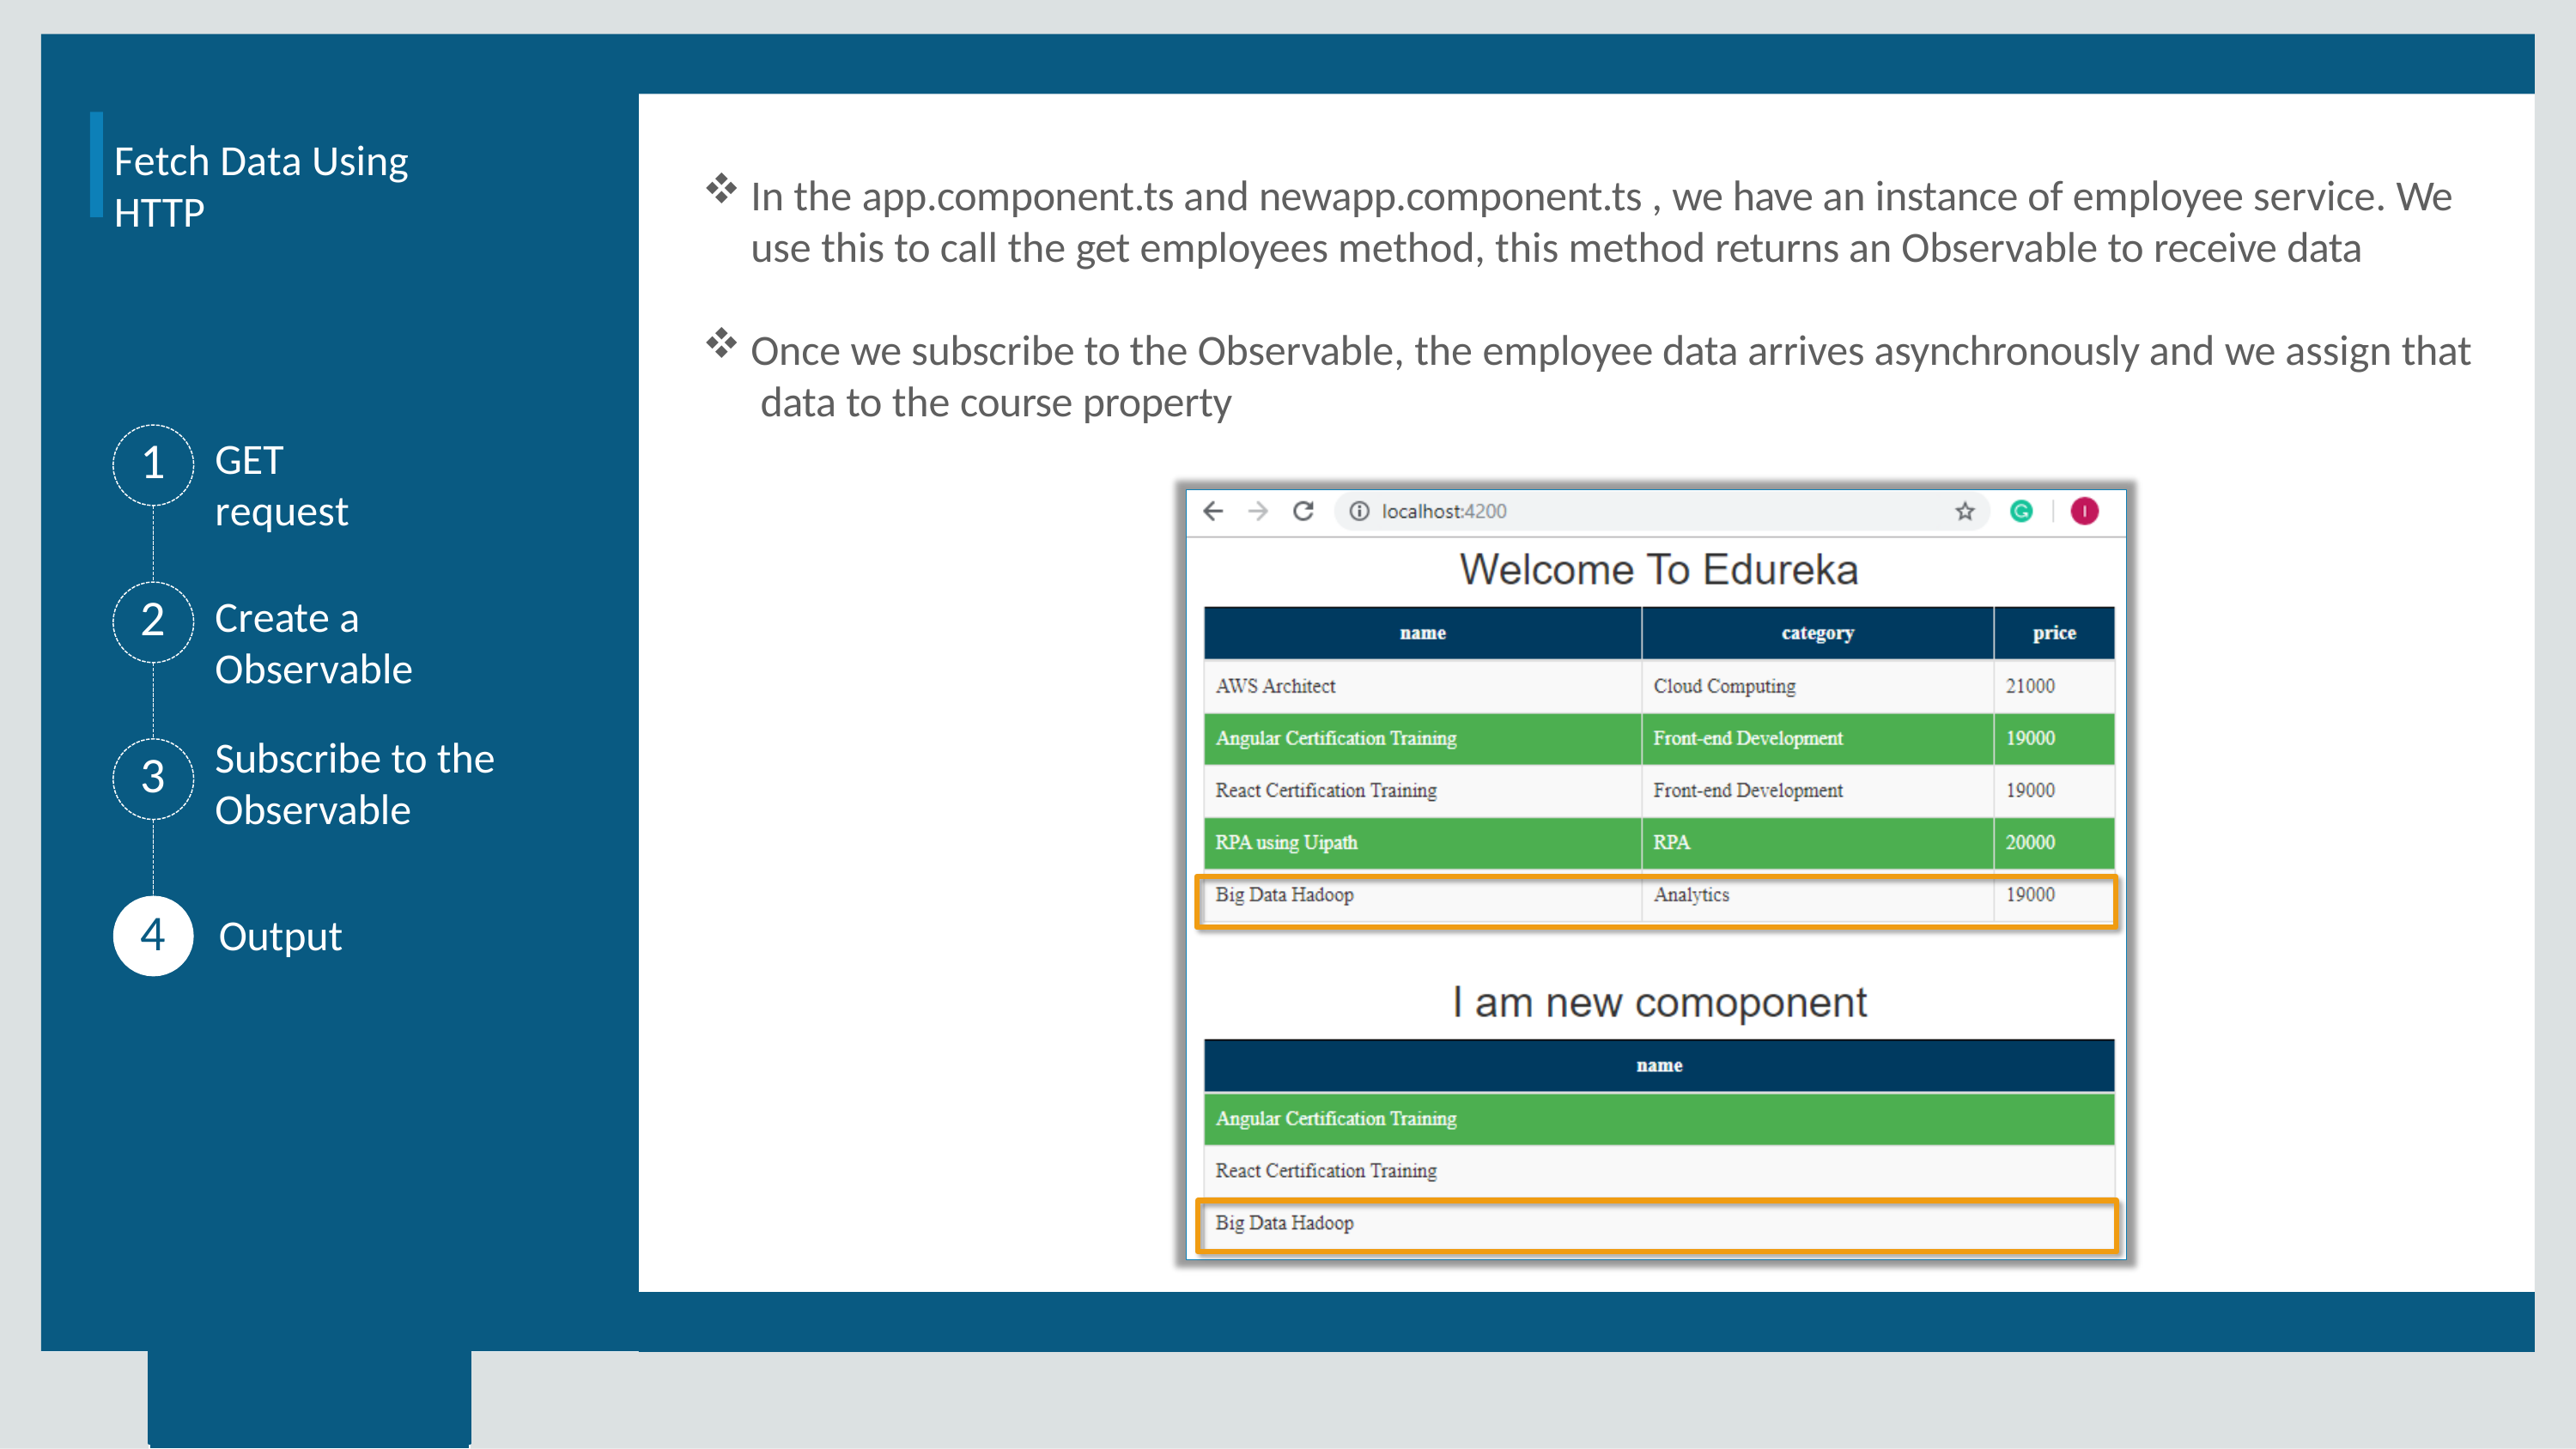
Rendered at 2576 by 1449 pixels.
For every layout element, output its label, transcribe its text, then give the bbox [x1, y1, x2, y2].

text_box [147, 474, 2143, 1446]
text_box Once we subscribe to the Observable, the employee data arrives asynchronously and we assign that data to the course property [701, 320, 2479, 426]
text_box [112, 580, 141, 977]
text_box GET request [213, 429, 427, 471]
text_box In the app.component.ts and newapp.component.ts , we have an instance of employee service. We use this to call the get employees method, this method returns an Observable to receive data [701, 166, 2465, 271]
text_box 1 [138, 427, 168, 489]
text_box Fetch Data Using HTTP [112, 130, 504, 236]
